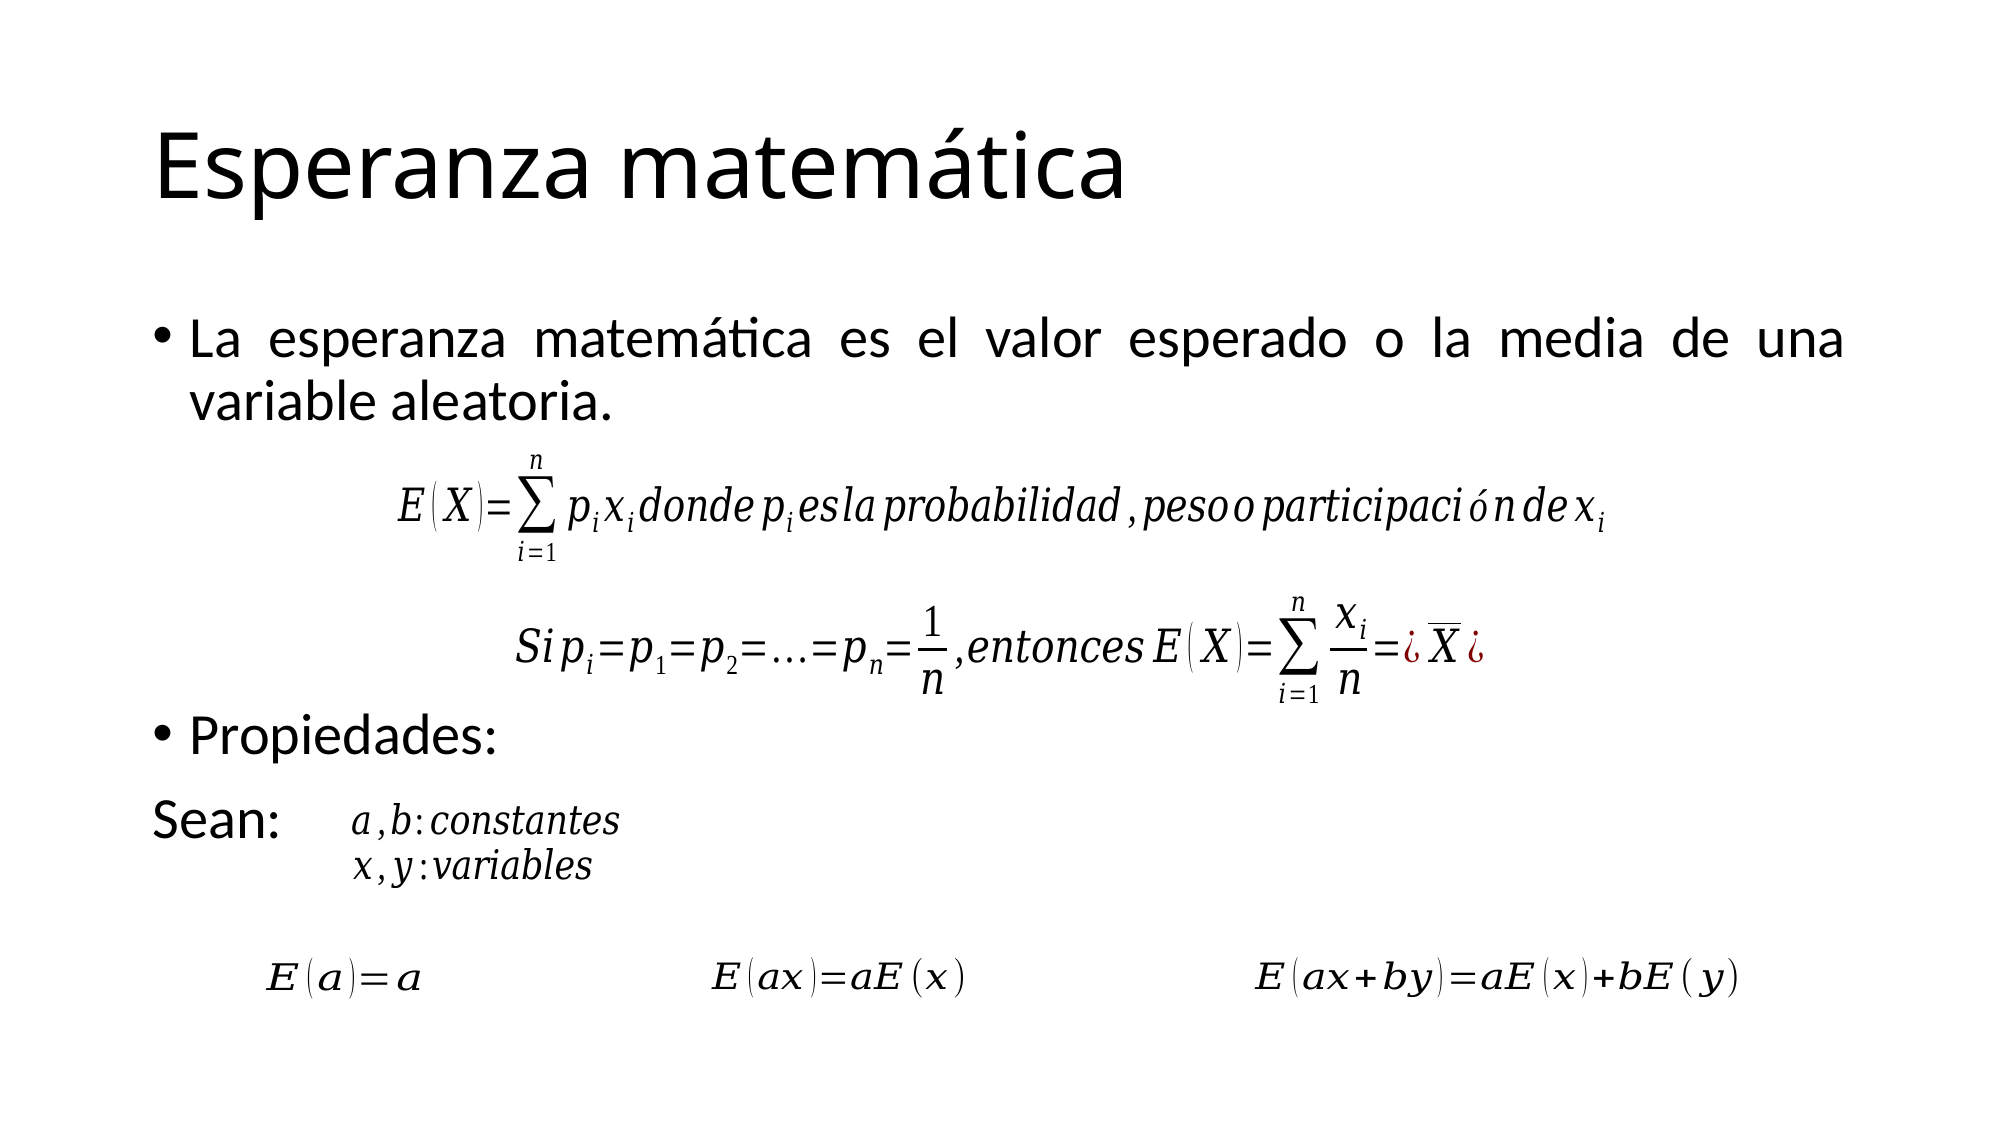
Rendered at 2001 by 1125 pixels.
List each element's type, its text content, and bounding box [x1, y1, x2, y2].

title Esperanza matemática [137, 59, 1863, 278]
list La esperanza matemática es el valor esperado o la media de una variable aleatoria. Propiedades: Sean: [137, 299, 1863, 1014]
